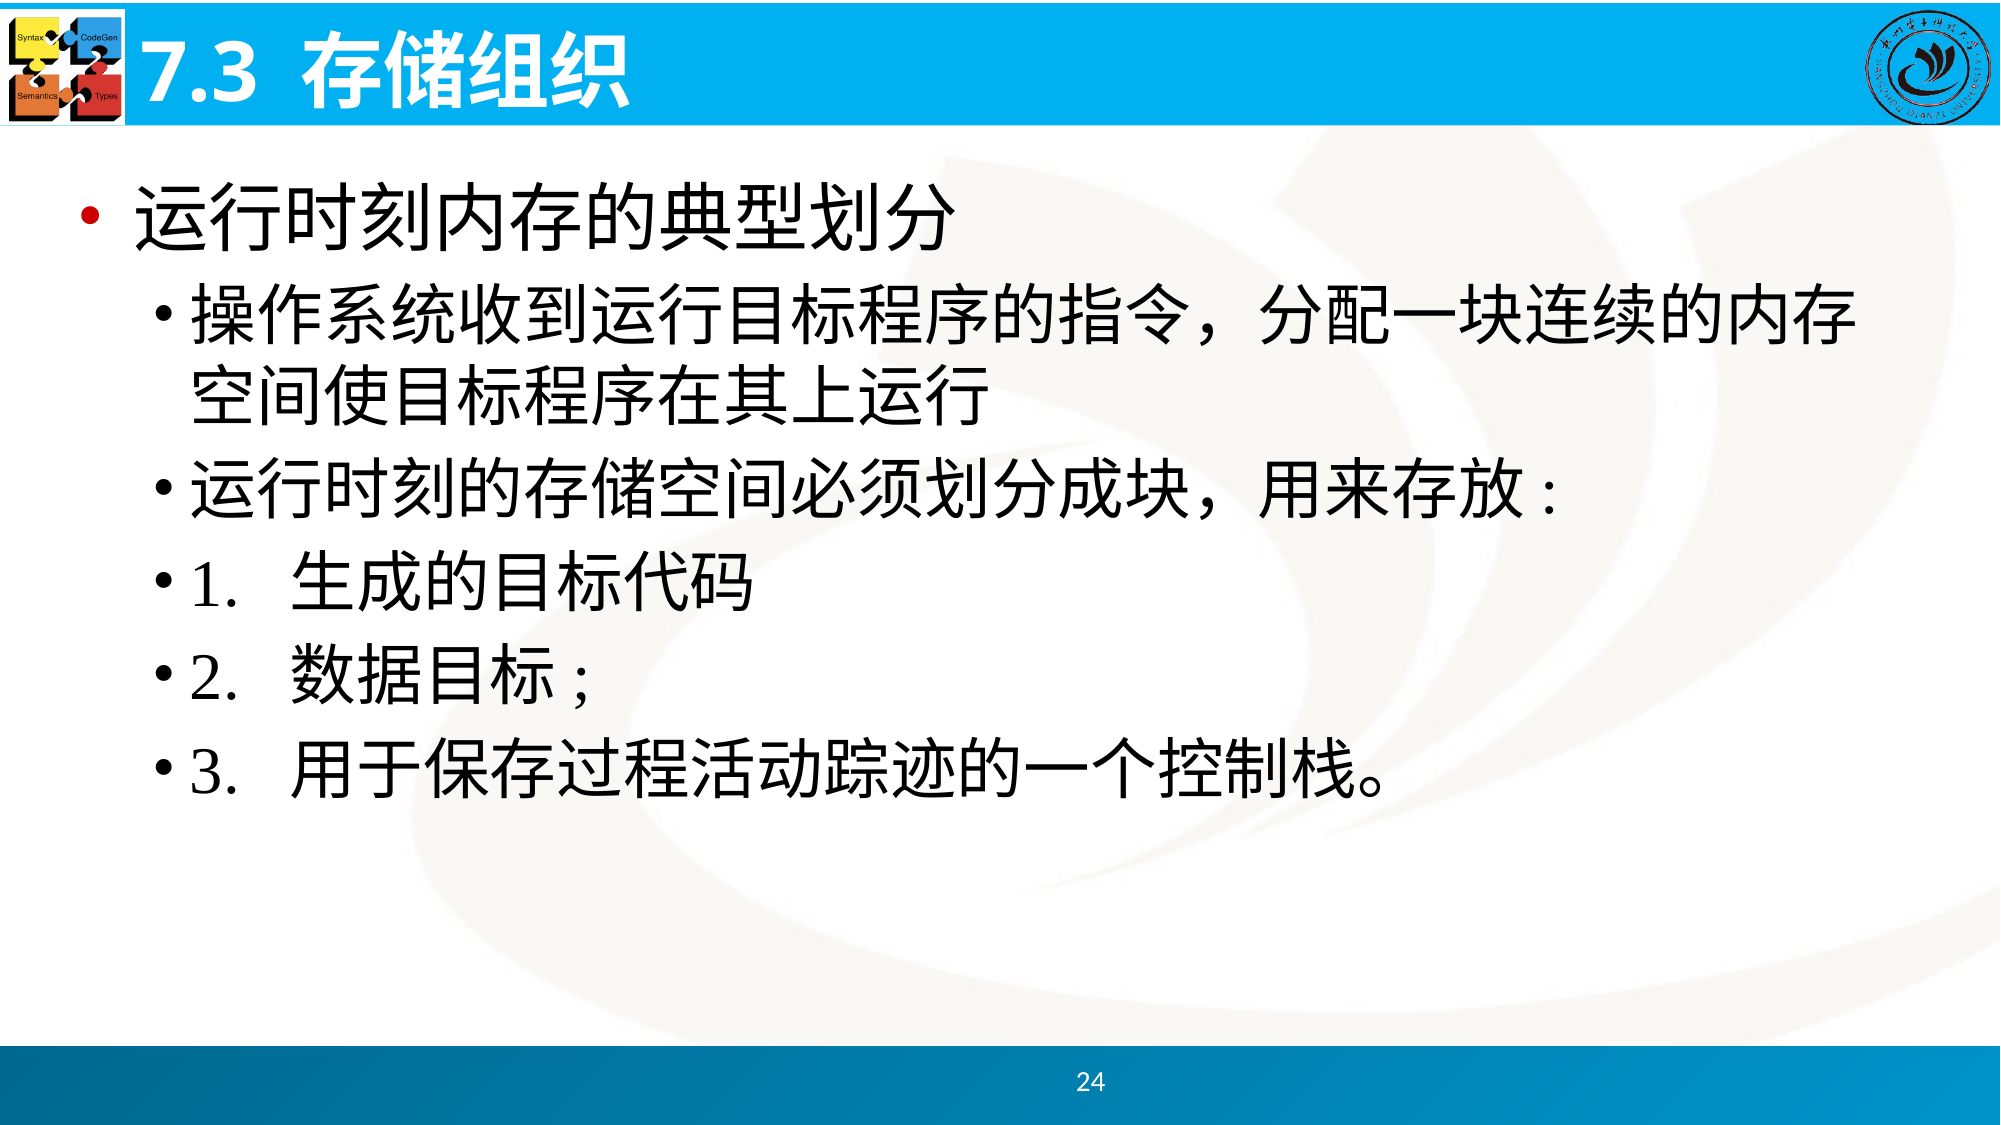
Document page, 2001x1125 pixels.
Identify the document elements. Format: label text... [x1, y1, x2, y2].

title 7.3 存储组织 [125, 6, 1896, 126]
list 运行时刻内存的典型划分 操作系统收到运行目标程序的指令，分配一块连续的内存空间使目标程序在其上运行 运行时刻的存储空间必须划分成块，用来存放: 1. 生成的目标代码 2. 数据目标; 3. 用于保存过程活动踪迹的一个控制栈。 [62, 162, 1930, 980]
slide_number 24 [873, 1042, 1308, 1118]
